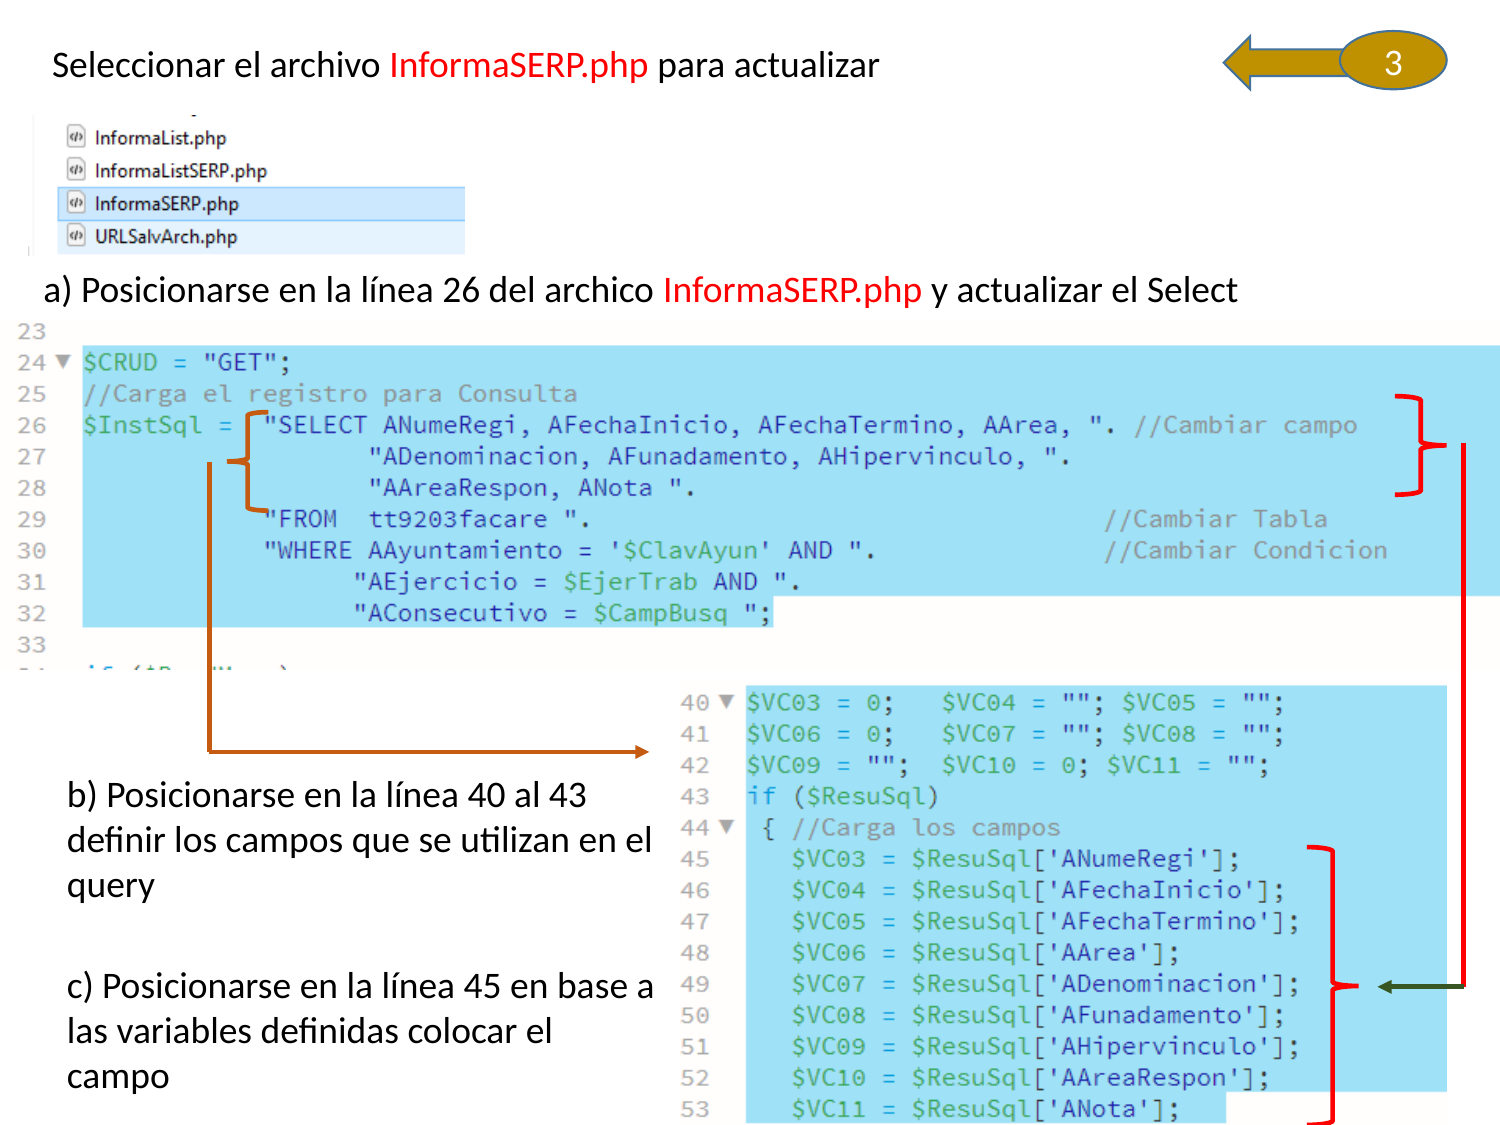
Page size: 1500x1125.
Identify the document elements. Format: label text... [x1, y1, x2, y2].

picture [679, 681, 1447, 1125]
picture [28, 115, 465, 256]
text_box [1222, 33, 1348, 92]
picture [0, 319, 1500, 670]
text_box c) Posicionarse en la línea 45 en base a las variables definidas colocar el campo [52, 953, 679, 1104]
text_box b) Posicionarse en la línea 40 al 43 definir los campos que se utilizan en el query [52, 762, 679, 912]
text_box 3 [1338, 29, 1448, 91]
text_box Seleccionar el archivo InformaSERP.php para actualizar [37, 32, 896, 93]
text_box a) Posicionarse en la línea 26 del archico InformaSERP.php y actualizar el Select [28, 257, 1500, 318]
